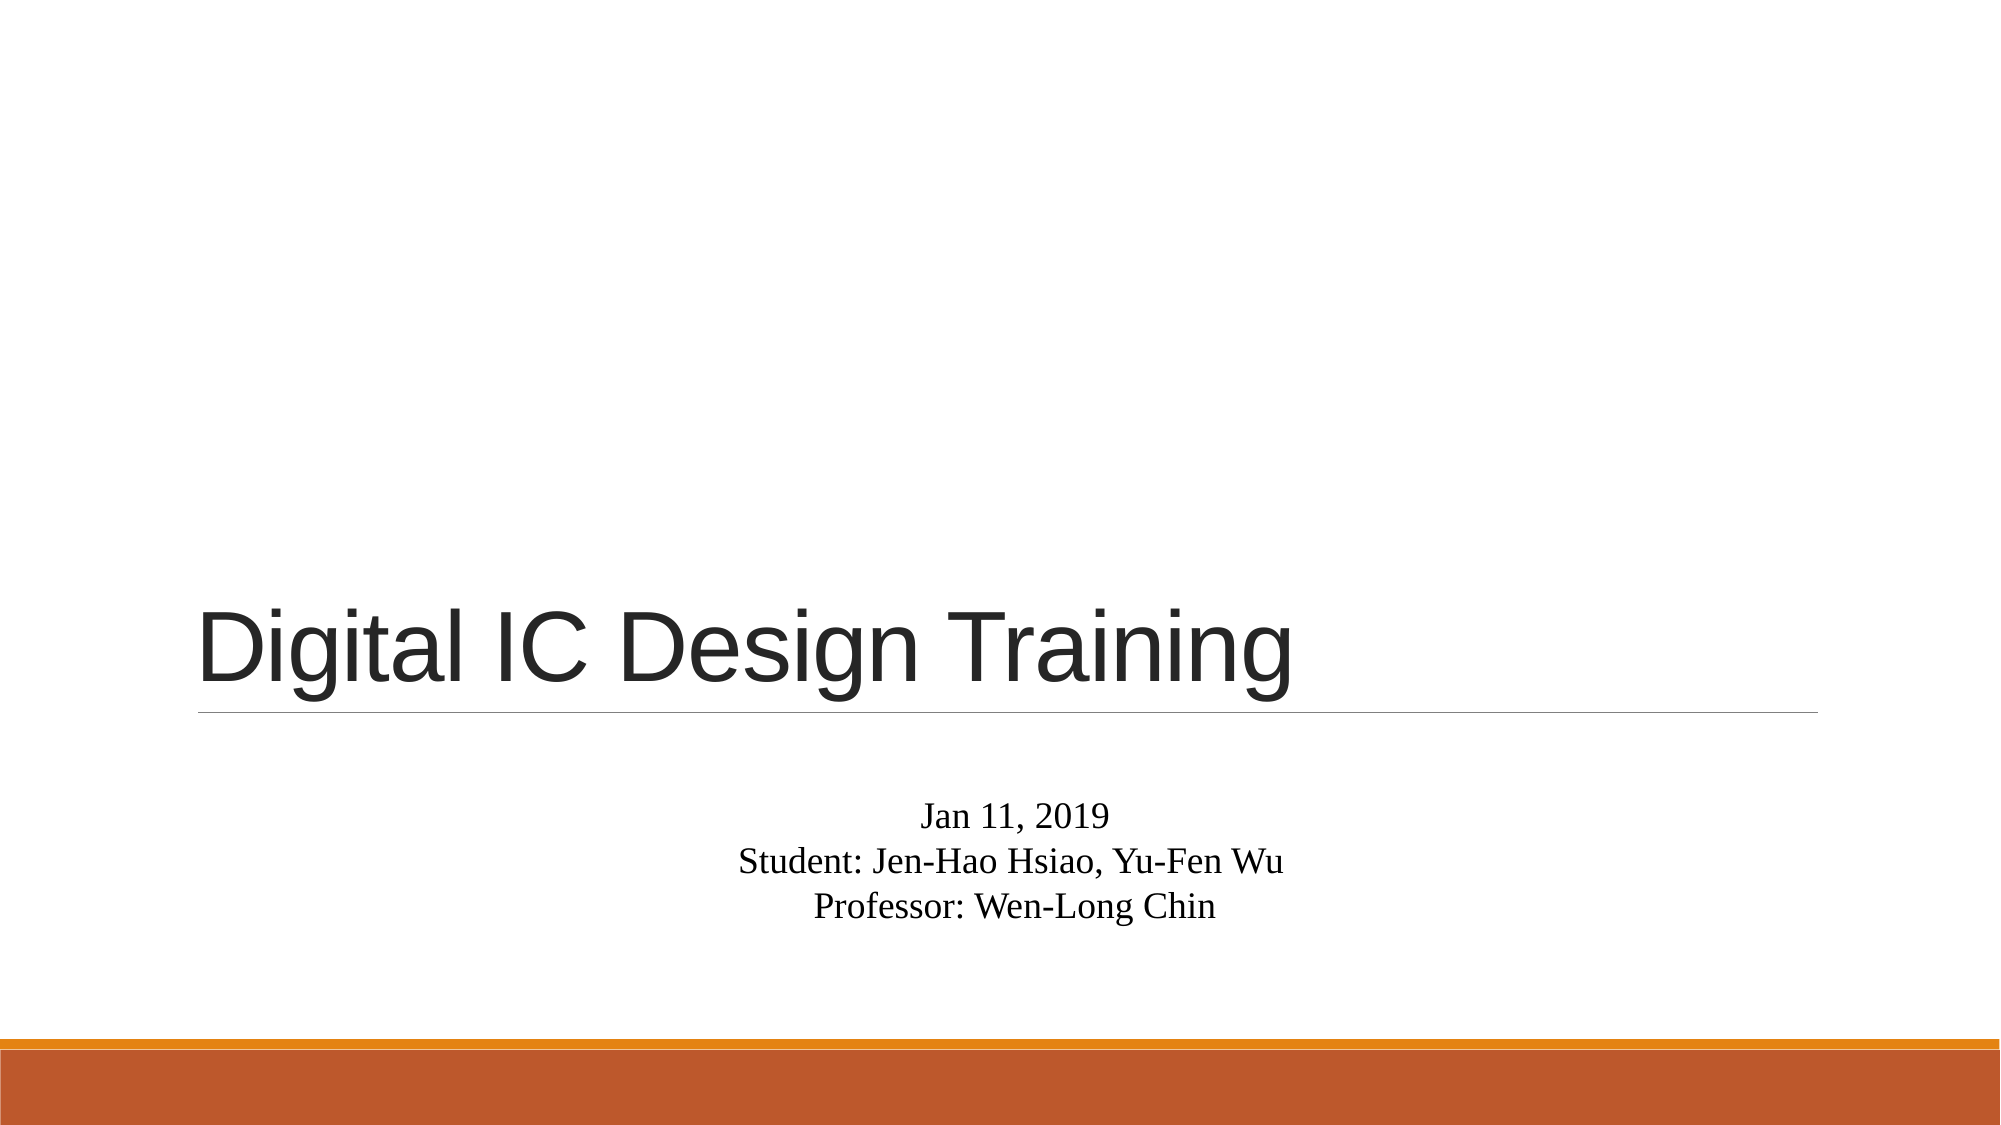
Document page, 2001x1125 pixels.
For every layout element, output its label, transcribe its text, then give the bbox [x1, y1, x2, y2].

title Digital IC Design Training [180, 124, 1867, 710]
text_box Jan 11, 2019 Student: Jen-Hao Hsiao, Yu-Fen Wu Professor: Wen-Long Chin [200, 783, 1830, 934]
